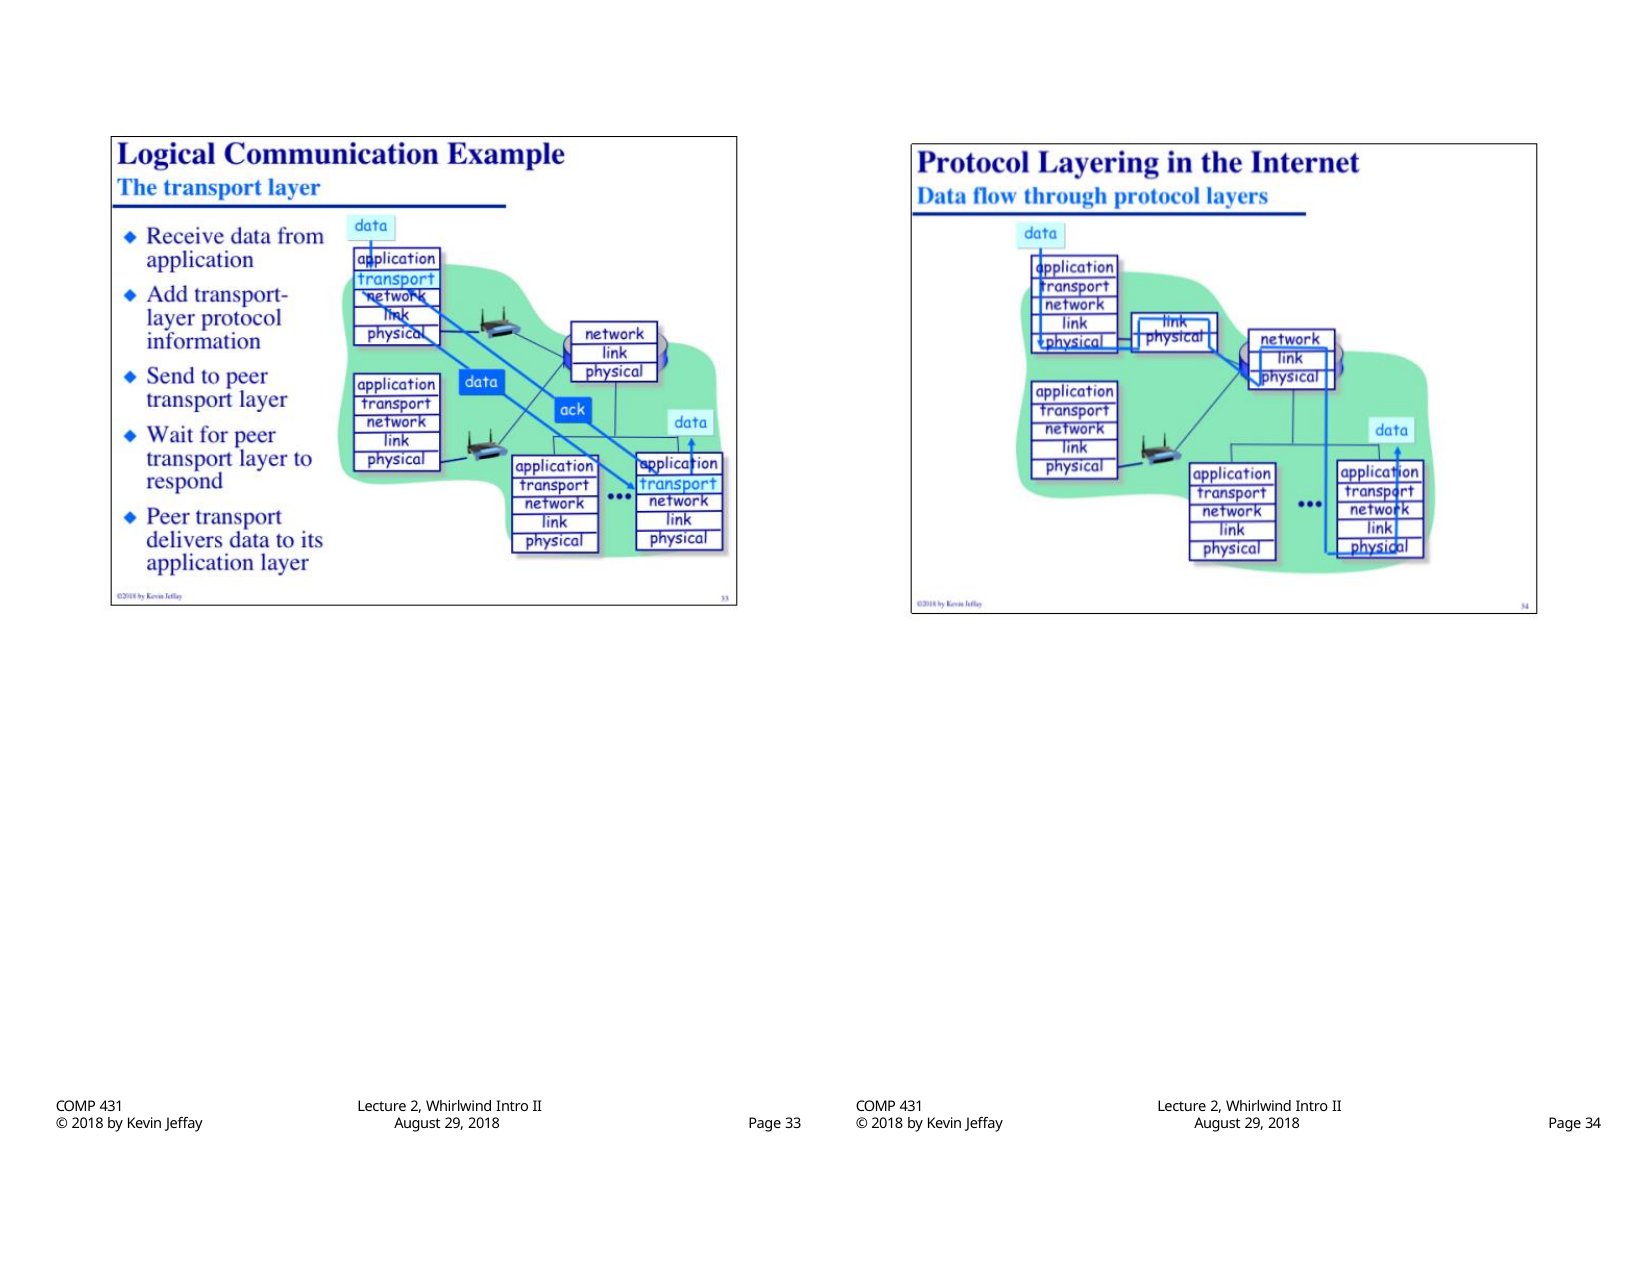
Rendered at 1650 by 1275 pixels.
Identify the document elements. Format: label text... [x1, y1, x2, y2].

text_box [45, 136, 803, 1140]
text_box COMP 431 © 2018 by Kevin Jeffay [855, 1099, 1011, 1132]
text_box [845, 136, 1603, 1140]
text_box Lecture 2, Whirlwind Intro II August 29, 2018 [1157, 1099, 1344, 1132]
text_box COMP 431 © 2018 by Kevin Jeffay [55, 1099, 211, 1132]
text_box Page 33 [748, 1116, 815, 1132]
text_box Lecture 2, Whirlwind Intro II August 29, 2018 [357, 1099, 544, 1132]
text_box Page 34 [1548, 1116, 1615, 1132]
